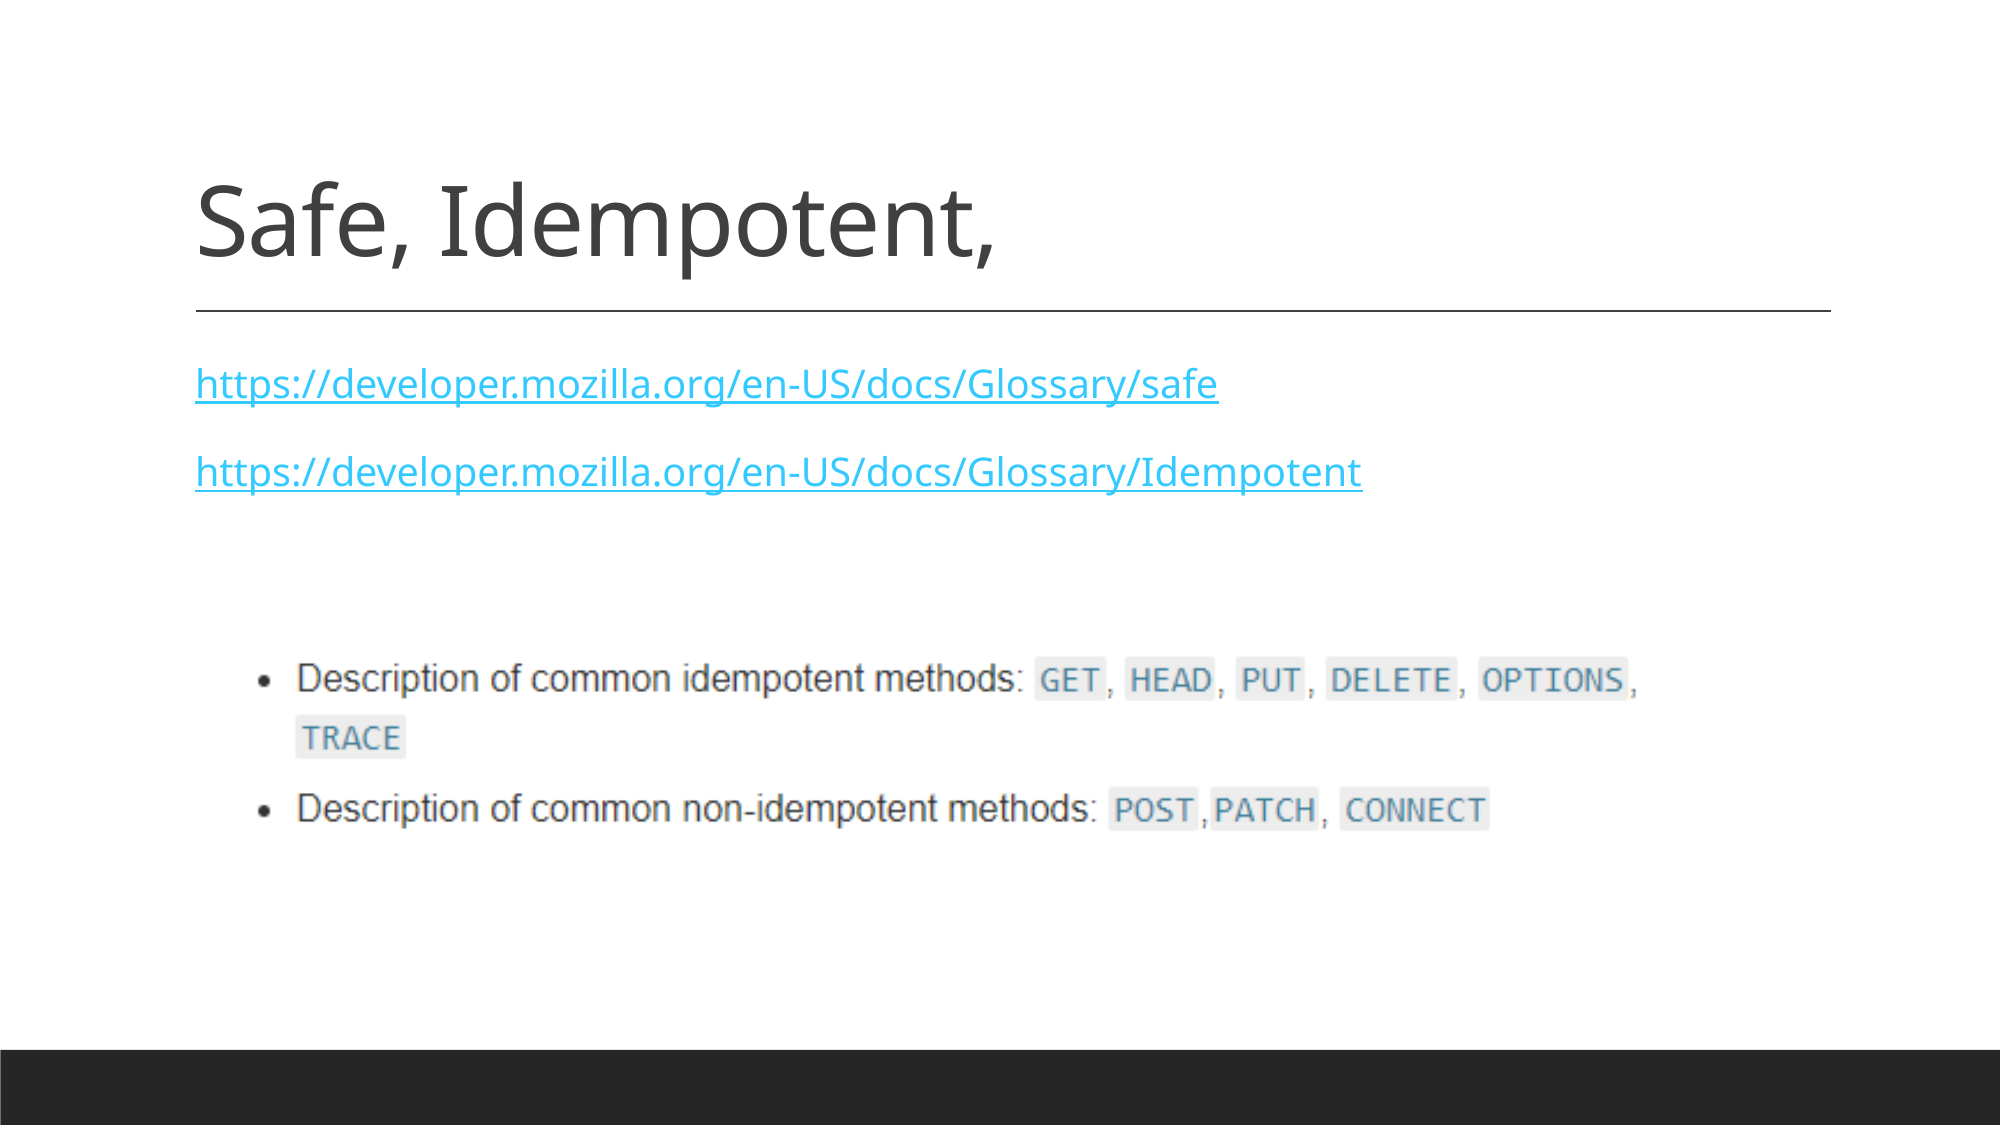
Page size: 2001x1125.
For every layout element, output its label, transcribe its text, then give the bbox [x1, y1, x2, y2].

list https://developer.mozilla.org/en-US/docs/Glossary/safe https://developer.mozilla.org/en-US/docs/Glossary/Idempotent [180, 345, 1830, 963]
picture [221, 633, 1674, 857]
title Safe, Idempotent, [180, 47, 1830, 285]
